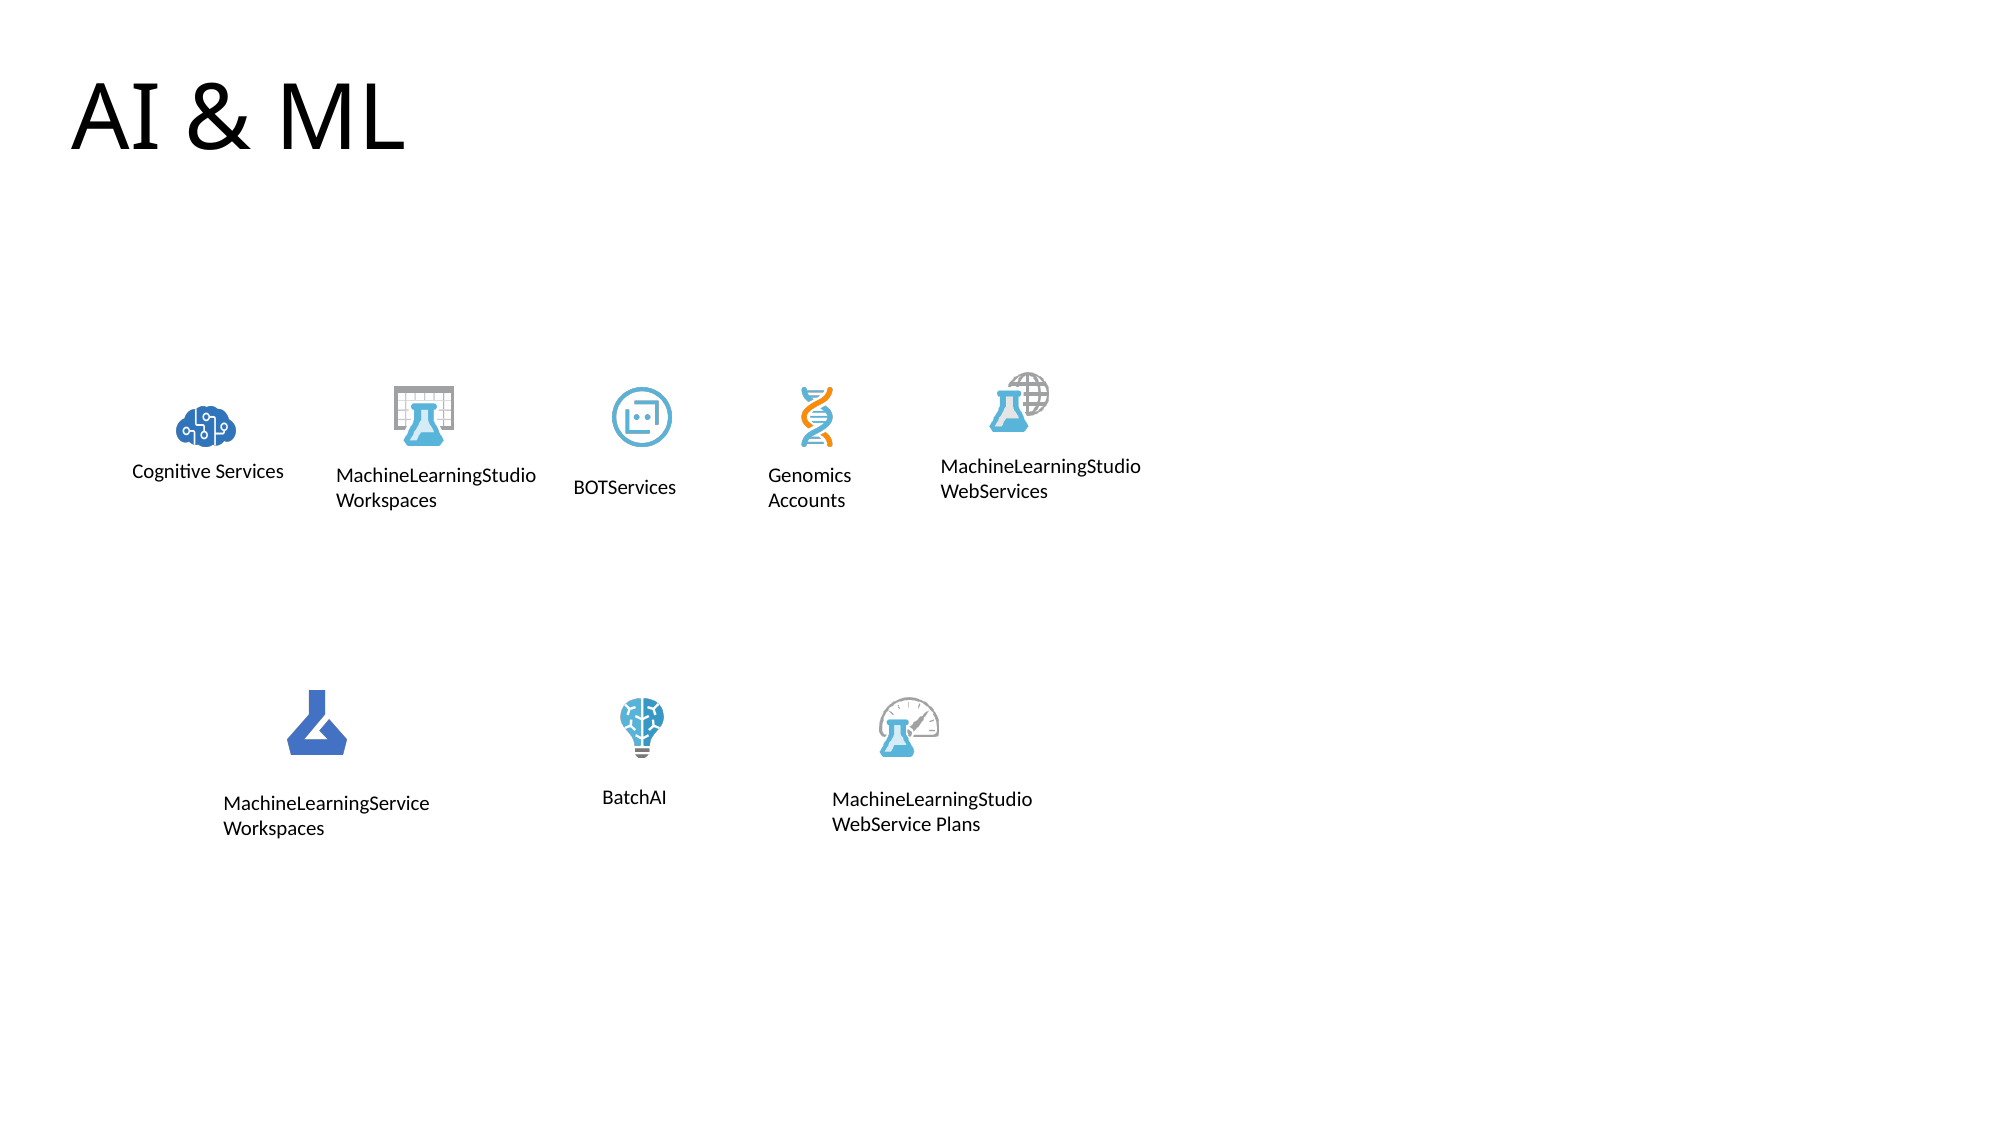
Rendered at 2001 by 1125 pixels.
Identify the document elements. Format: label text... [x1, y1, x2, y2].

picture [176, 406, 236, 447]
text_box MachineLearningService Workspaces [208, 782, 475, 847]
picture [612, 387, 672, 447]
text_box MachineLearningStudio WebServices [925, 445, 1159, 511]
text_box Genomics Accounts [753, 453, 894, 519]
picture [989, 372, 1049, 432]
picture [287, 690, 347, 755]
text_box Cognitive Services [117, 450, 322, 491]
text_box MachineLearningStudio Workspaces [321, 453, 588, 519]
picture [879, 697, 939, 757]
picture [612, 698, 672, 758]
title AI & ML [56, 18, 1557, 222]
text_box MachineLearningStudio WebService Plans [817, 778, 1050, 844]
picture [787, 387, 847, 447]
picture [394, 386, 454, 446]
text_box BatchAI [587, 776, 689, 817]
text_box BOTServices [558, 465, 699, 506]
